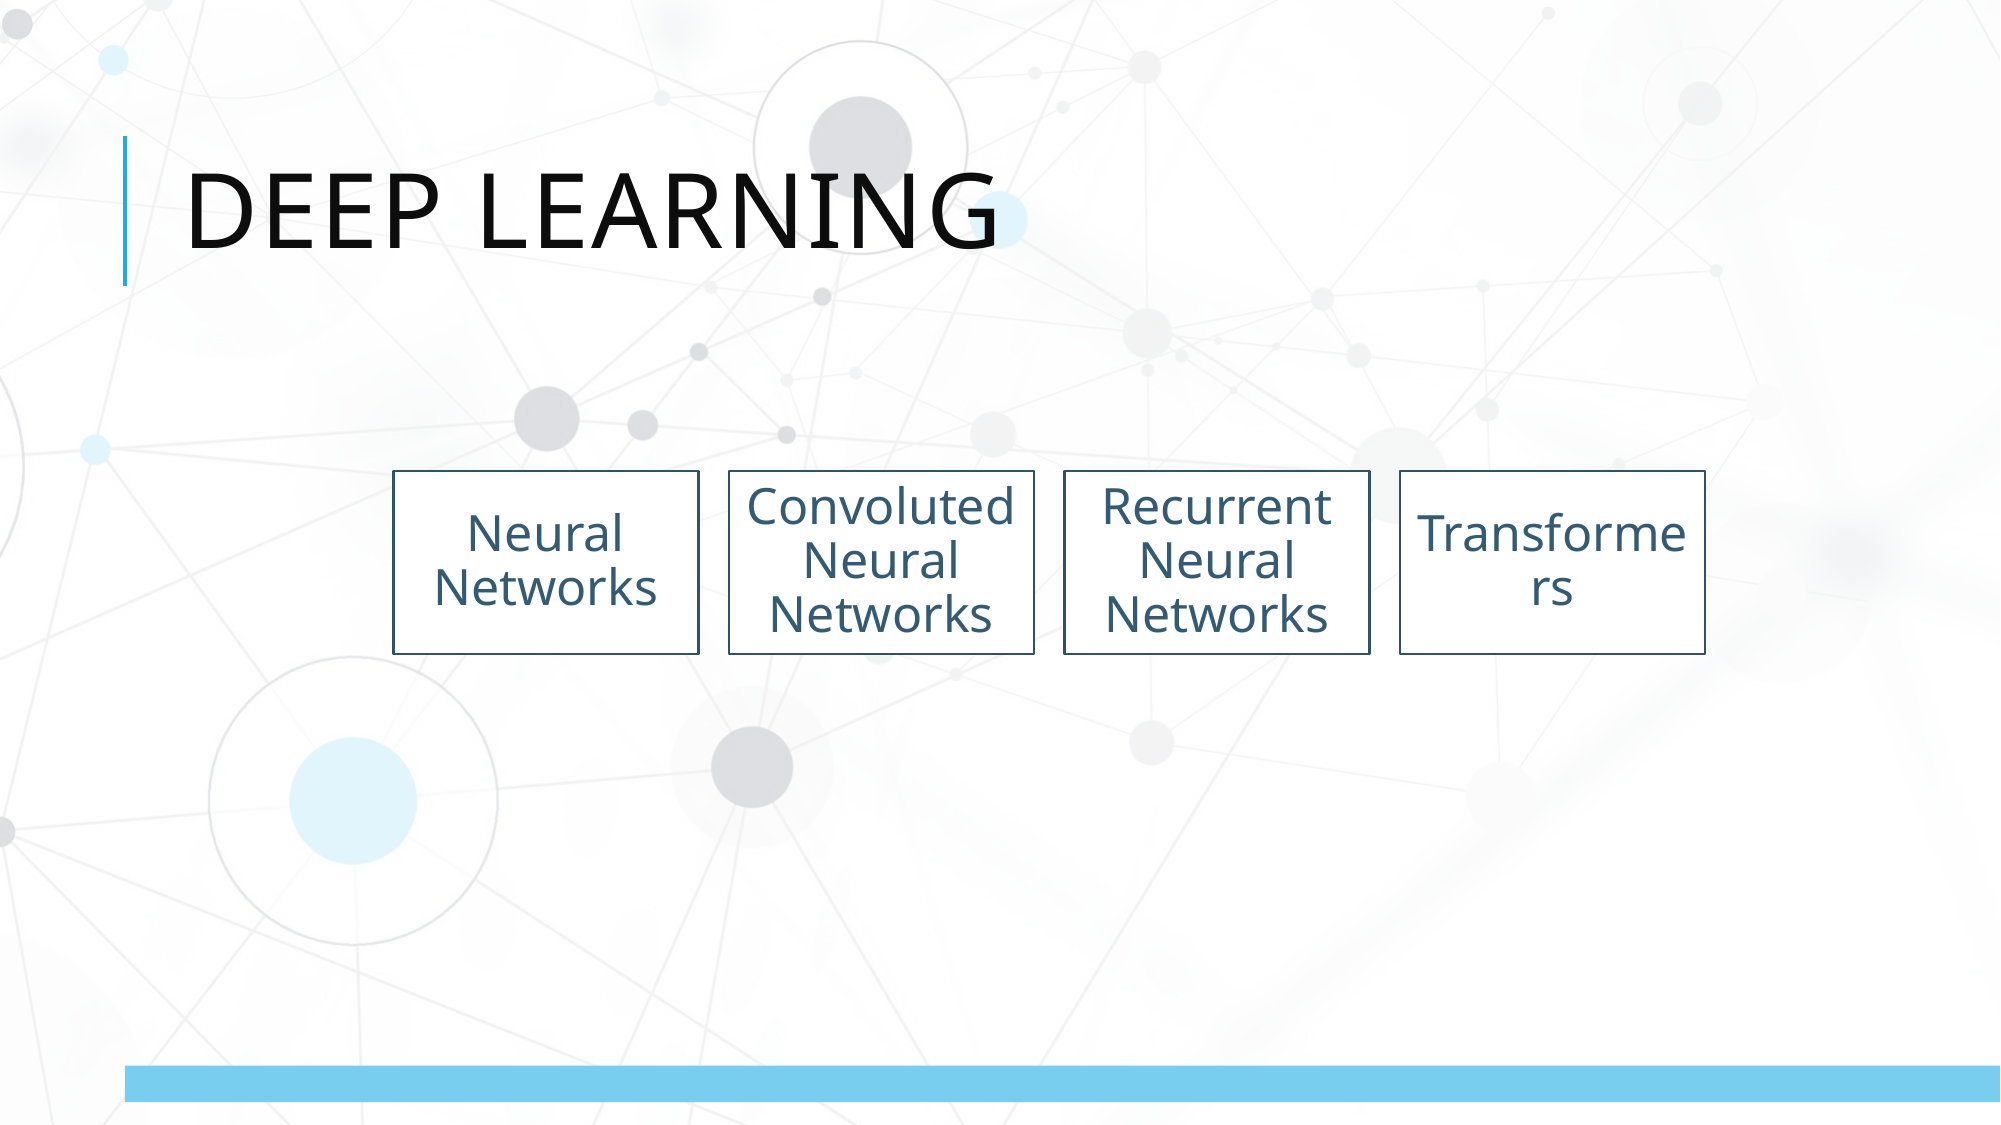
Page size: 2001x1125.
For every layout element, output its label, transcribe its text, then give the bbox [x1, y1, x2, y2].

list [392, 396, 1706, 730]
title Deep Learning [168, 96, 1763, 342]
